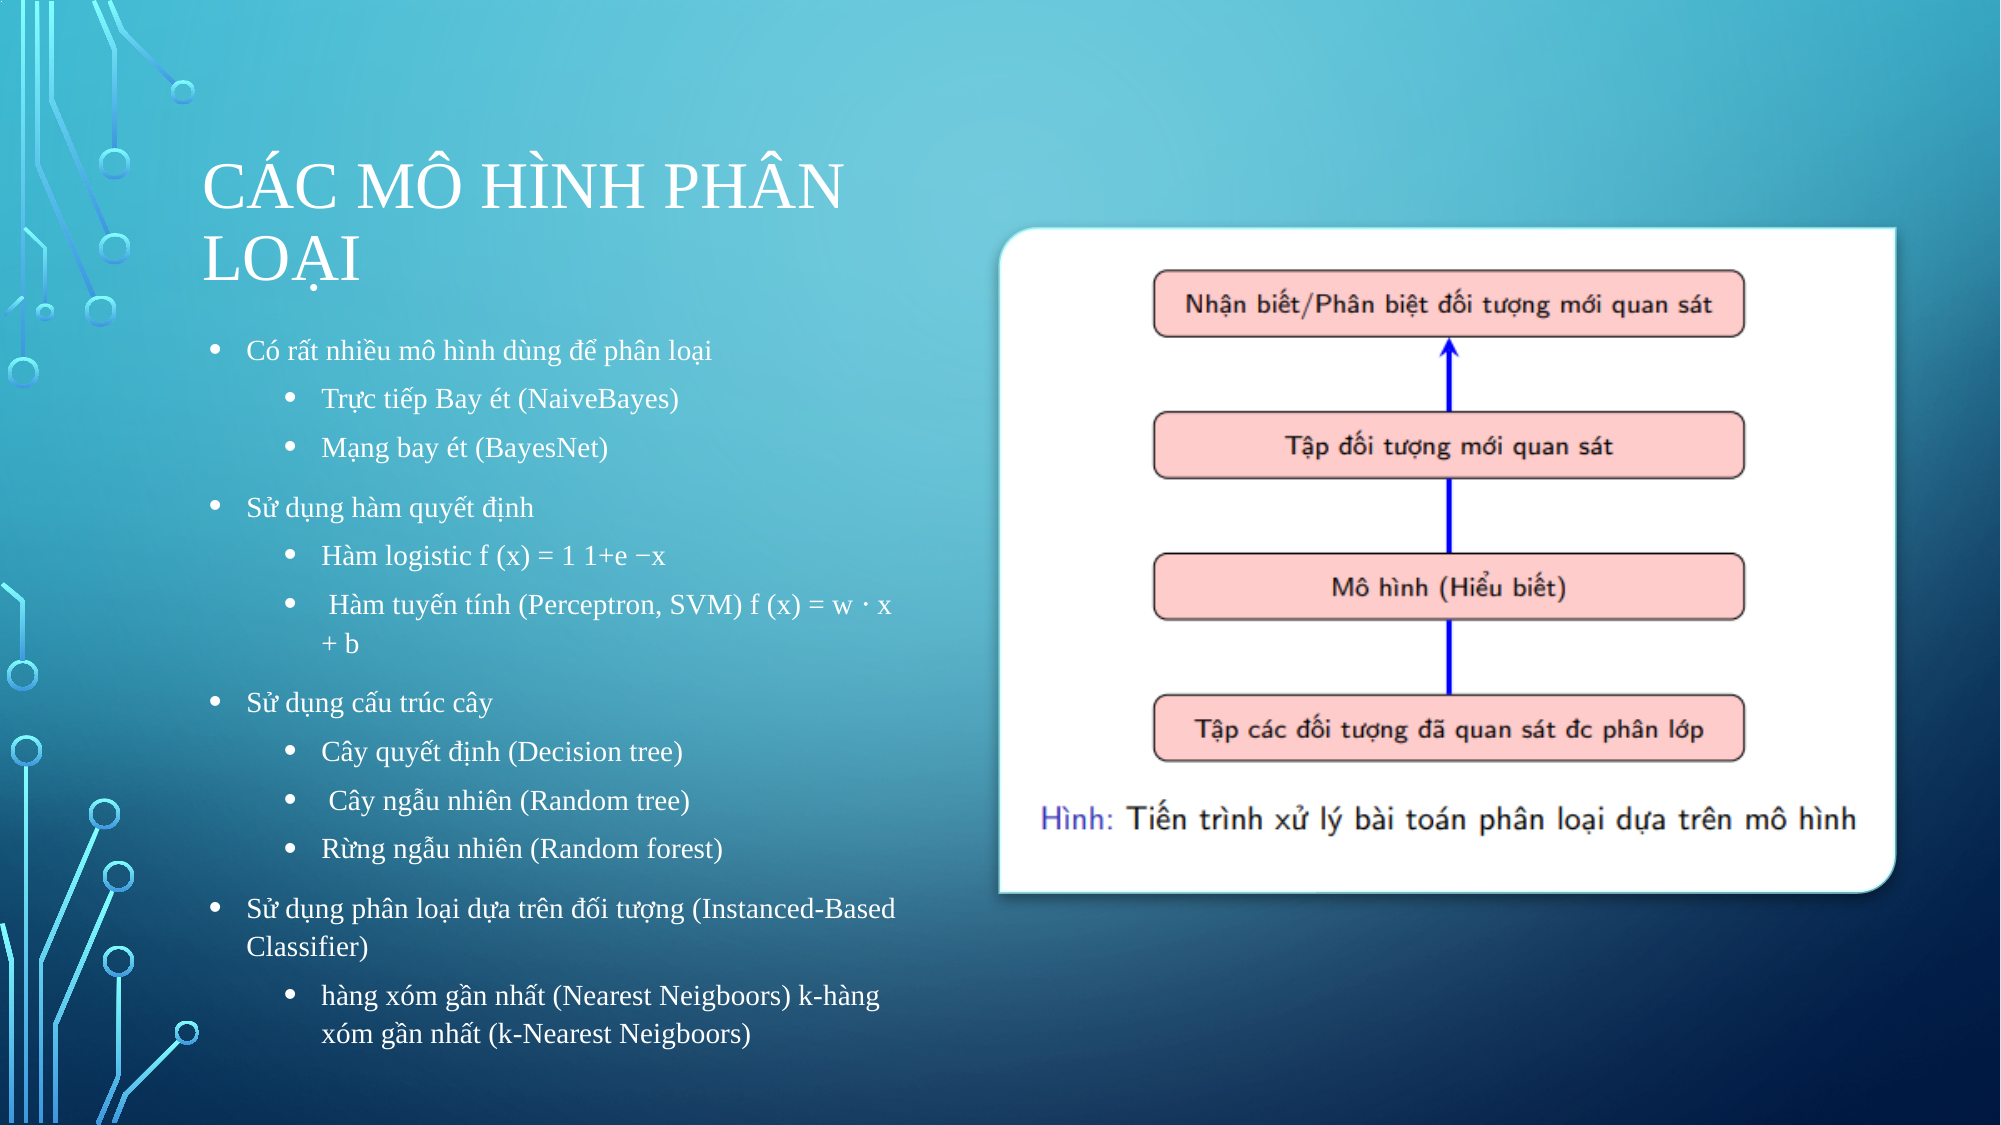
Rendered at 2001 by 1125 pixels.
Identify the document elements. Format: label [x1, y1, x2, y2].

text_box [0, 0, 201, 1125]
picture [201, 0, 2000, 1125]
